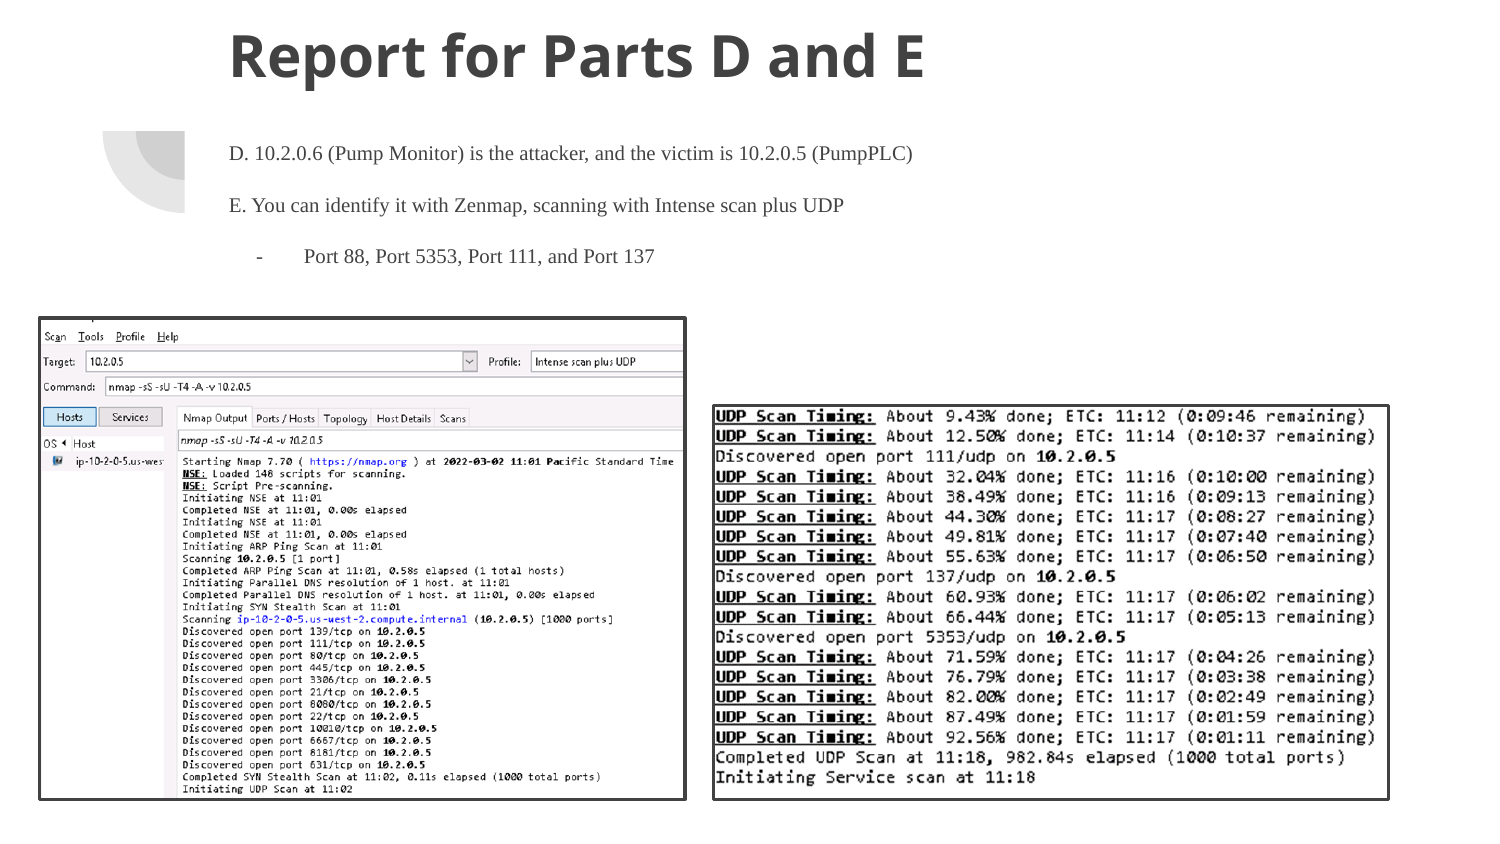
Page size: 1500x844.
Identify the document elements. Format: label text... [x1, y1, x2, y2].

picture [40, 319, 684, 799]
picture [714, 407, 1387, 799]
list D. 10.2.0.6 (Pump Monitor) is the attacker, and the victim is 10.2.0.5 (PumpPLC) E. You can identify it with Zenmap, scanning with Intense scan plus UDP Port 88, Port 5353, Port 111, and Port 137 [213, 123, 1368, 541]
title Report for Parts D and E [213, 0, 1368, 123]
